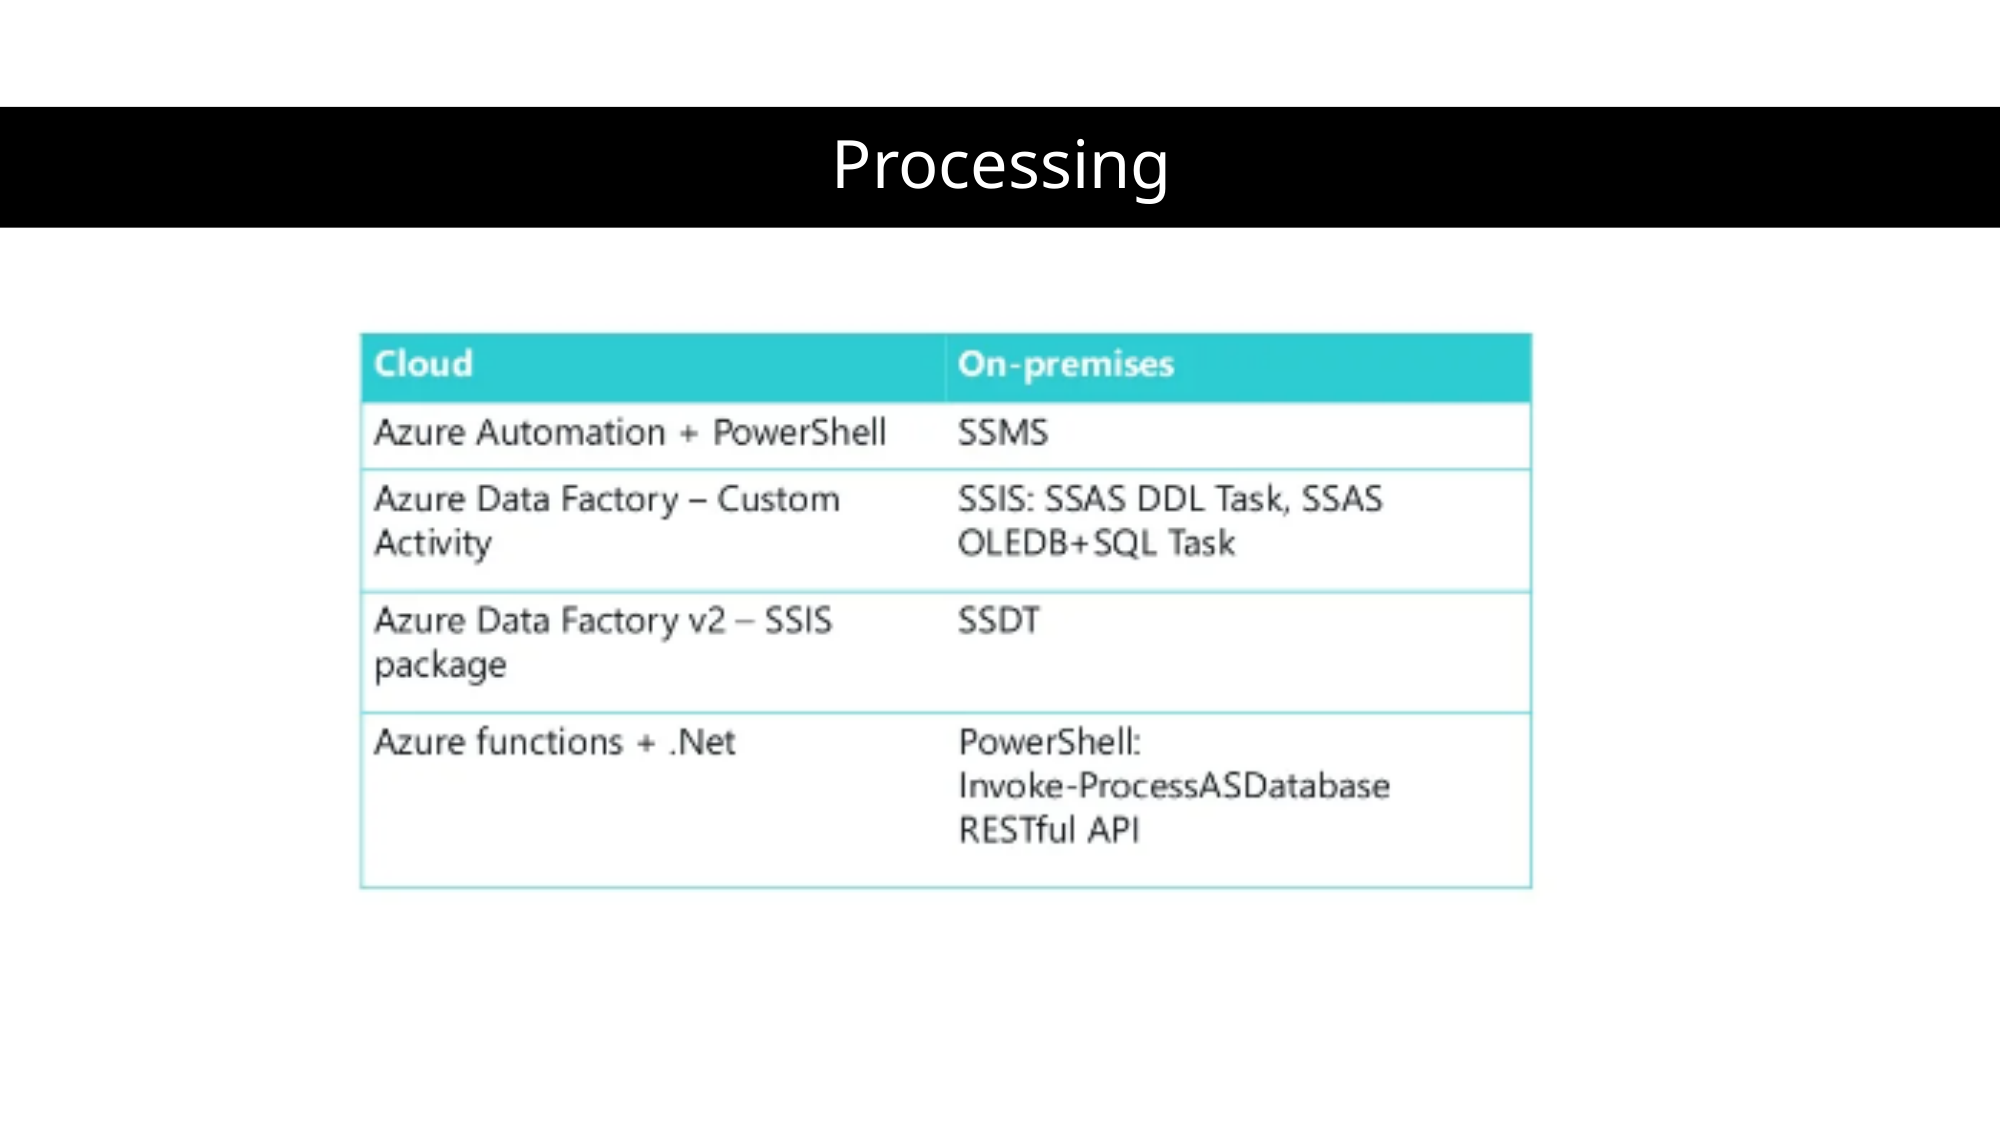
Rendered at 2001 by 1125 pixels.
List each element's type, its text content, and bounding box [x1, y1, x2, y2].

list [303, 274, 1697, 996]
title Processing [91, 105, 1931, 228]
text_box [0, 106, 2000, 229]
